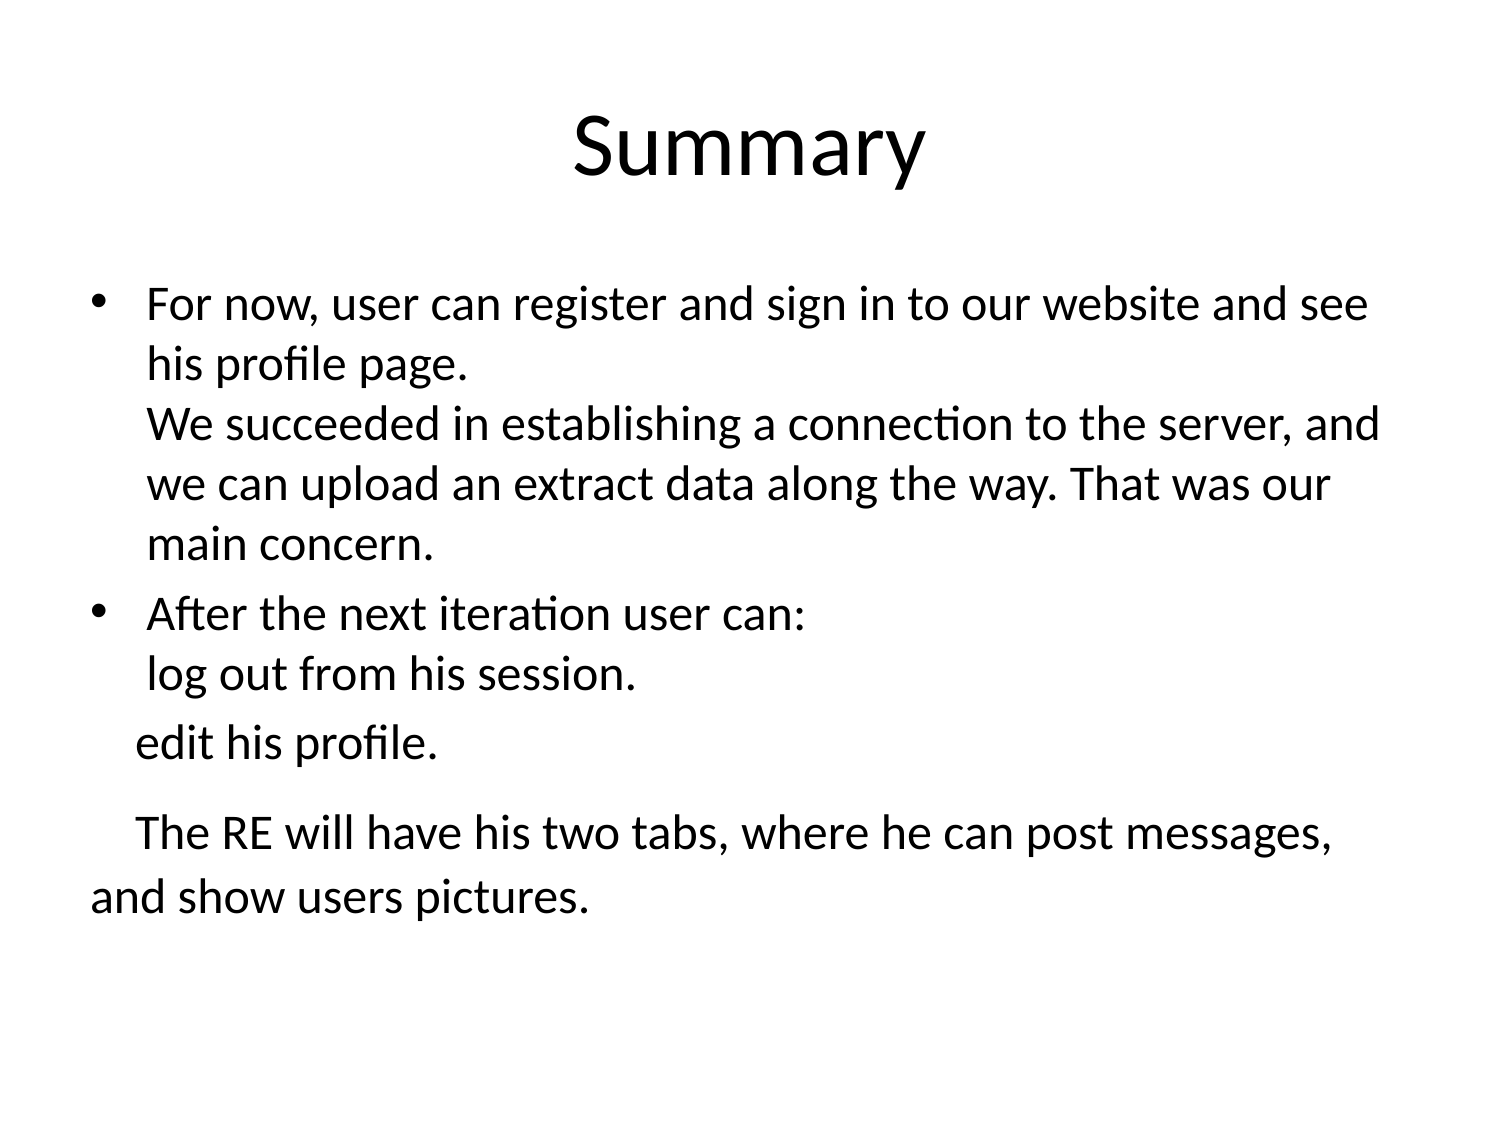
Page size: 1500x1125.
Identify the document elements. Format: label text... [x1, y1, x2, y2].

title Summary [75, 45, 1425, 233]
list For now, user can register and sign in to our website and see his profile page. We succeeded in establishing a connection to the server, and we can upload an extract data along the way. That was our main concern. After the next iteration user can: log out from his session. edit his profile. The RE will have his two tabs, where he can post messages, and show users pictures. [75, 262, 1425, 1005]
